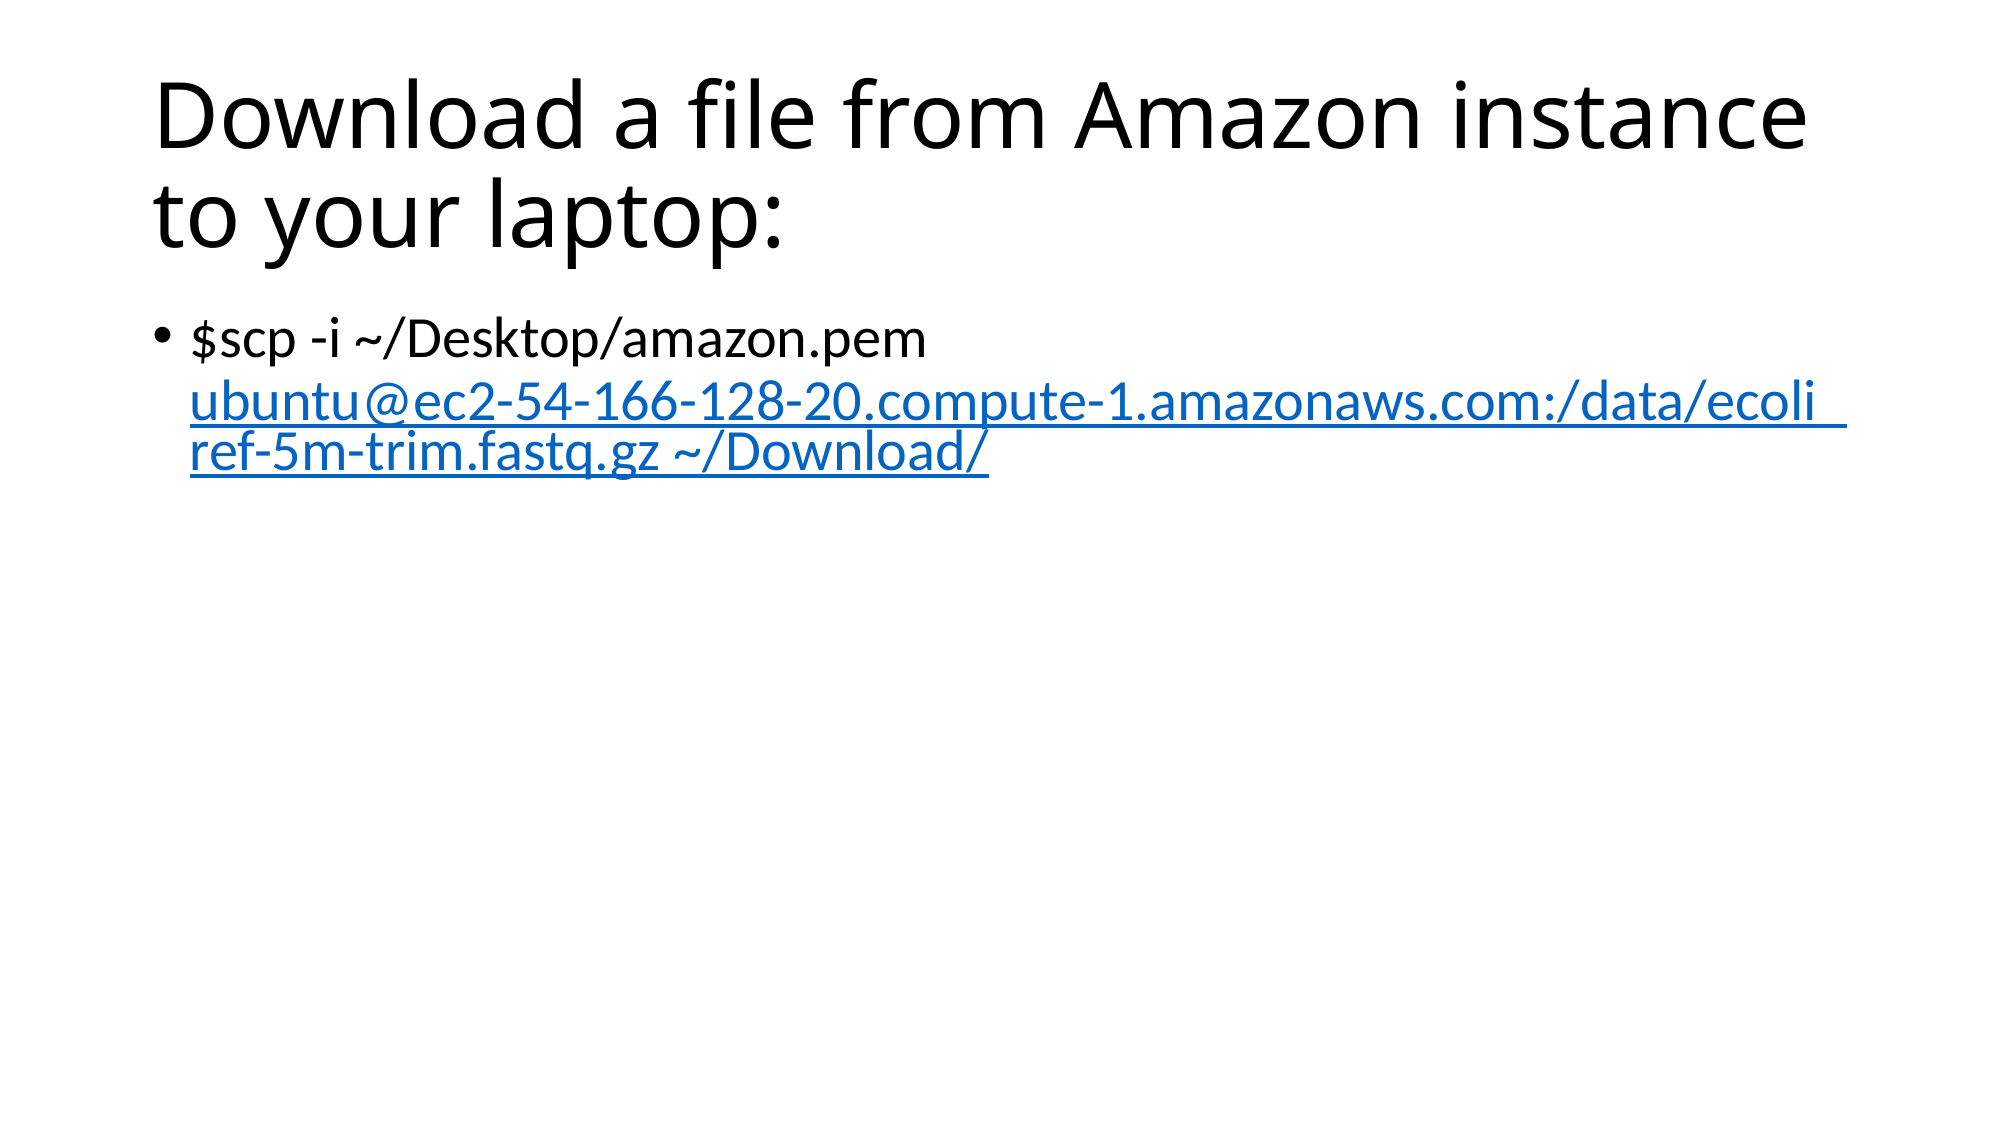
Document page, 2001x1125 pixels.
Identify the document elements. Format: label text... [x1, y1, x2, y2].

list $scp -i ~/Desktop/amazon.pem ubuntu@ec2-54-166-128-20.compute-1.amazonaws.com:/data/ecoli_ref-5m-trim.fastq.gz ~/Download/ [137, 299, 1863, 1014]
title Download a file from Amazon instance to your laptop: [137, 59, 1863, 278]
